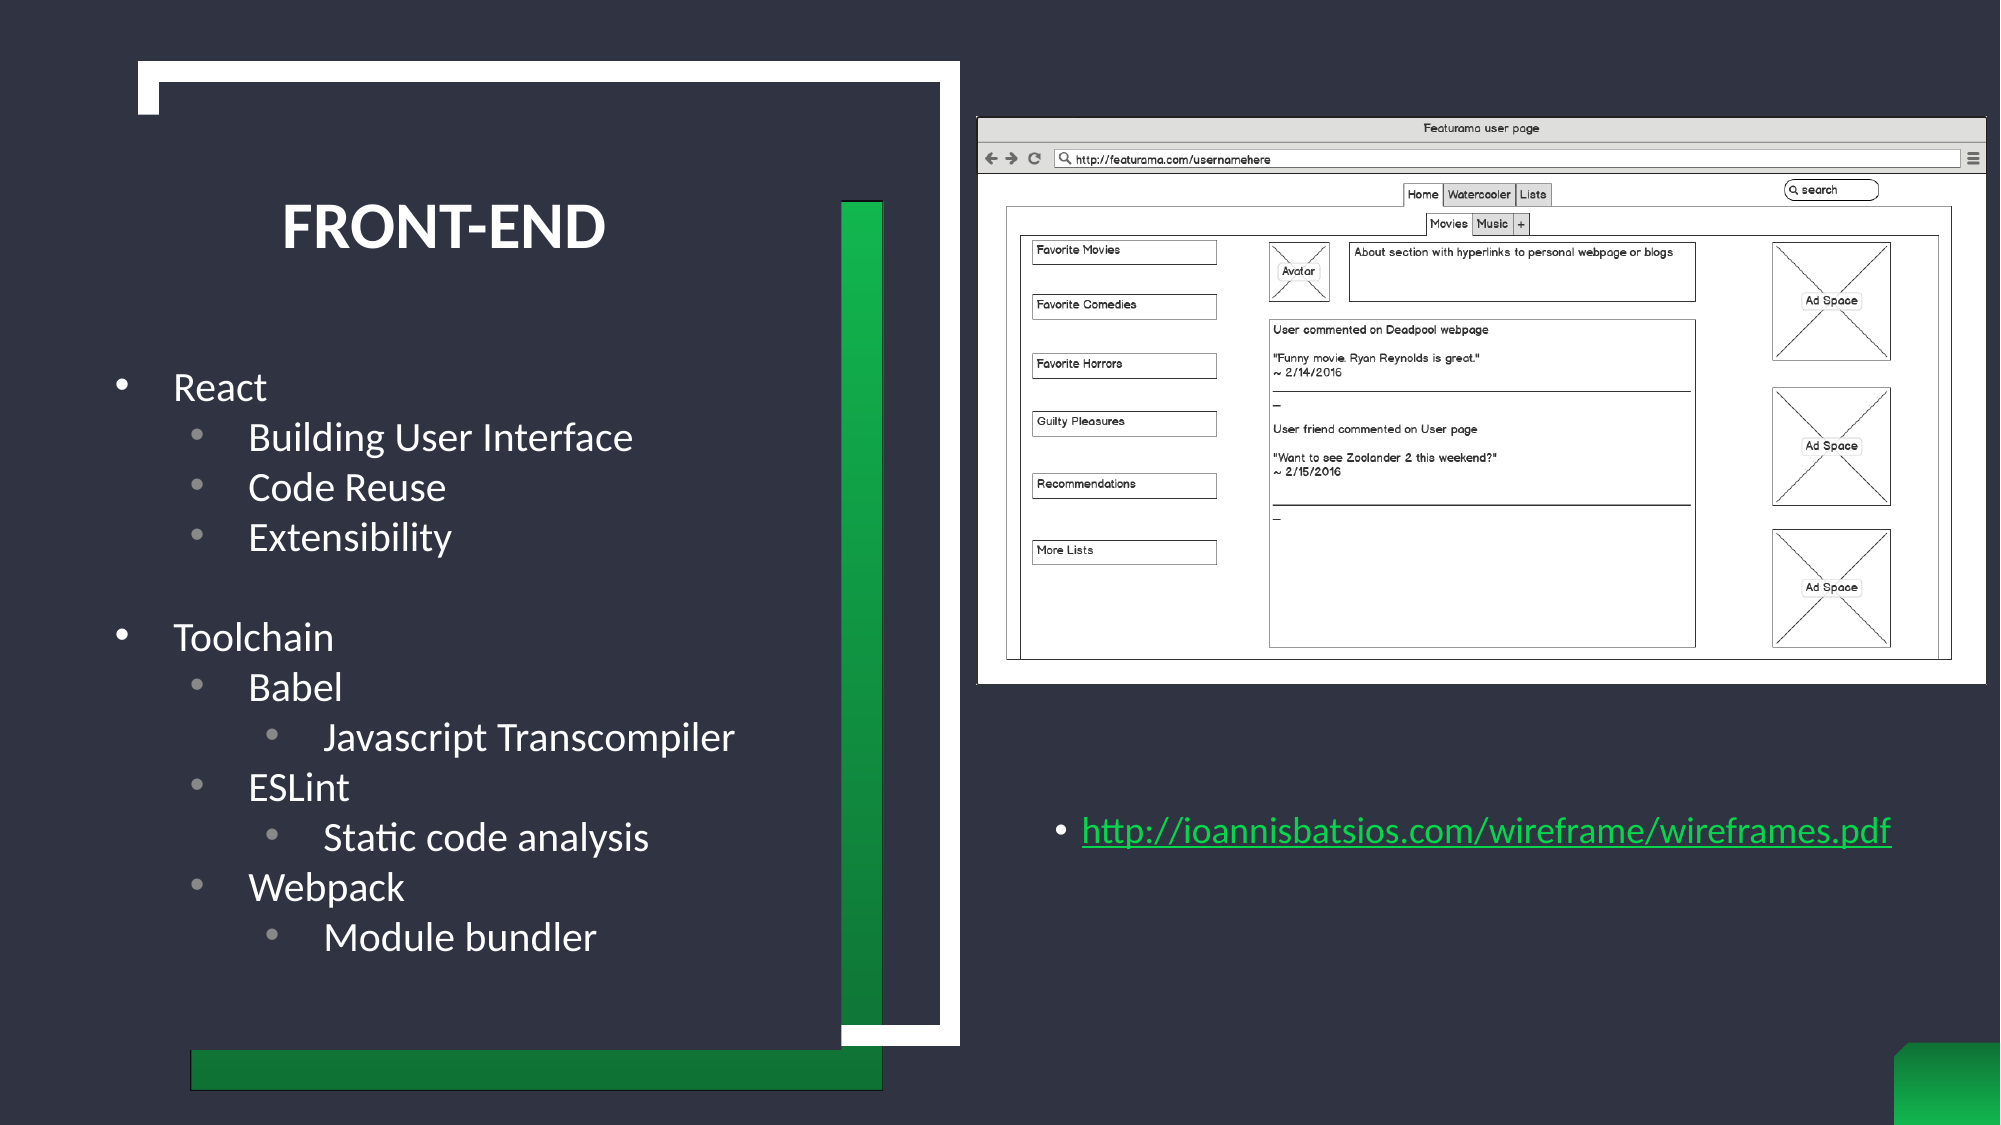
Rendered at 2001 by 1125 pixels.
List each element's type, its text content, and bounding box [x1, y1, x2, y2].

list React Building User Interface Code Reuse Extensibility Toolchain Babel Javascript Transcompiler ESLint Static code analysis Webpack Module bundler [98, 351, 792, 985]
list http://ioannisbatsios.com/wireframe/wireframes.pdf [1029, 803, 1934, 875]
picture [975, 115, 1987, 685]
title FRONT-END [98, 180, 792, 275]
